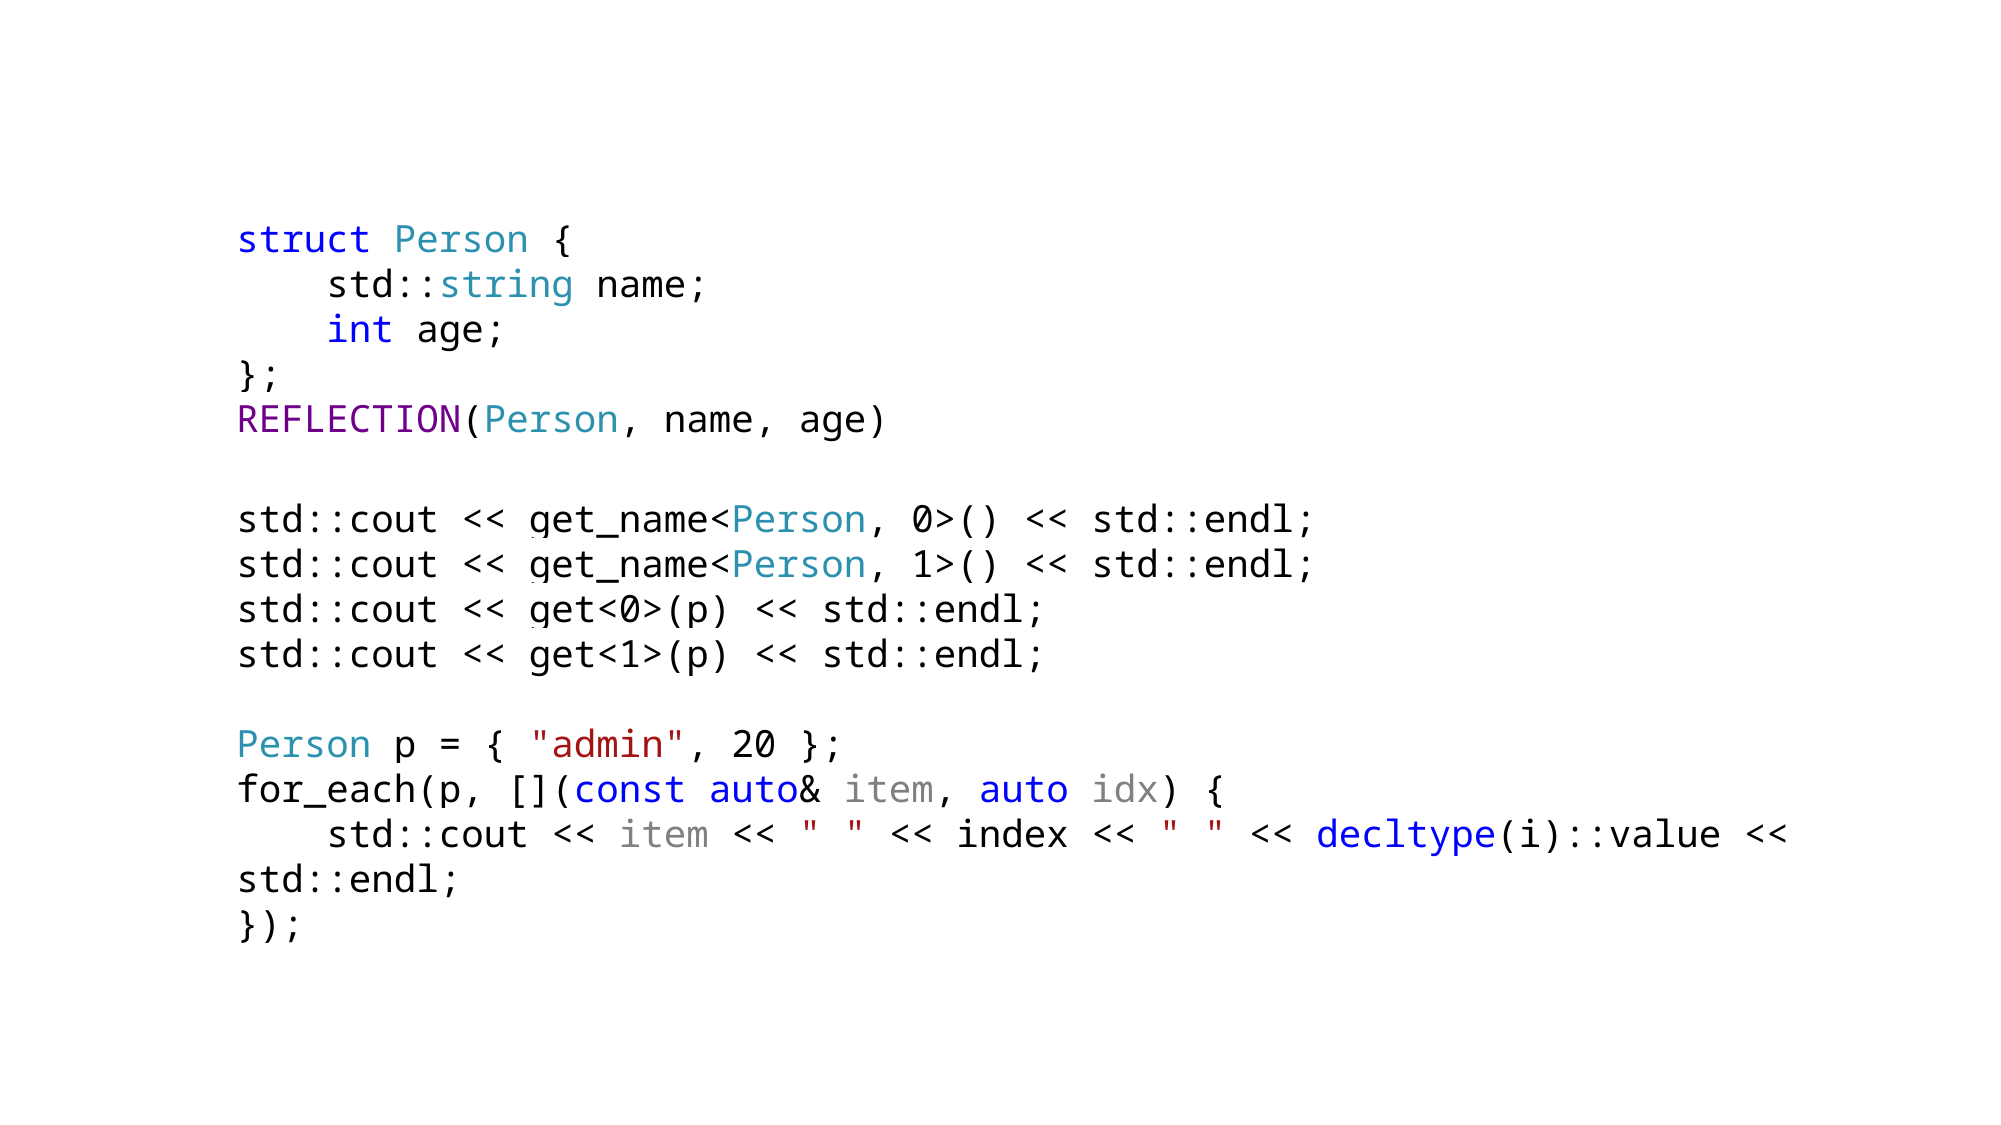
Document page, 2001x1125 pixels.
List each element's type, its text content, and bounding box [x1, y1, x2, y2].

text_box struct Person { std::string name; int age; }; REFLECTION(Person, name, age) [221, 207, 929, 448]
text_box std::cout << get_name<Person, 0>() << std::endl; std::cout << get_name<Person, 1>() << std::endl; std::cout << get<0>(p) << std::endl; std::cout << get<1>(p) << std::endl; Person p = { "admin", 20 }; for_each(p, [](const auto& item, auto idx) { std::cout << item << " " << index << " " << decltype(i)::value << std::endl; }); [221, 487, 1830, 998]
